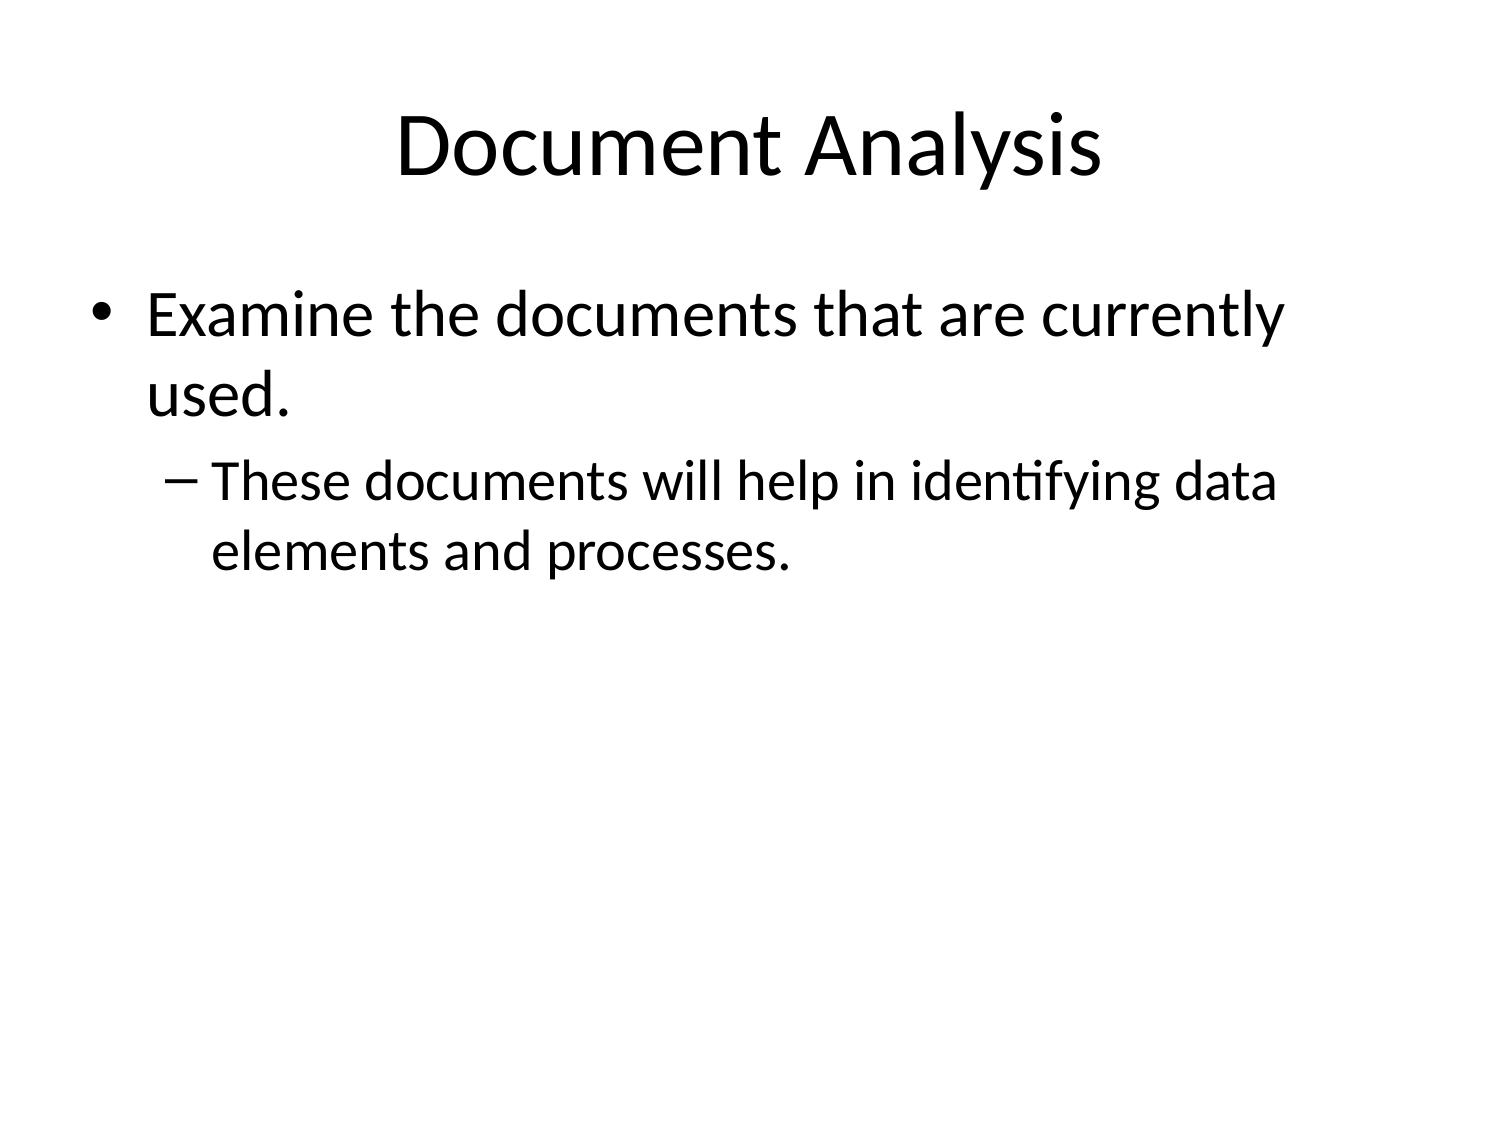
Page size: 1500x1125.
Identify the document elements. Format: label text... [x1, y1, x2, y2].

list Examine the documents that are currently used. These documents will help in identifying data elements and processes. [75, 262, 1425, 1005]
title Document Analysis [75, 45, 1425, 233]
